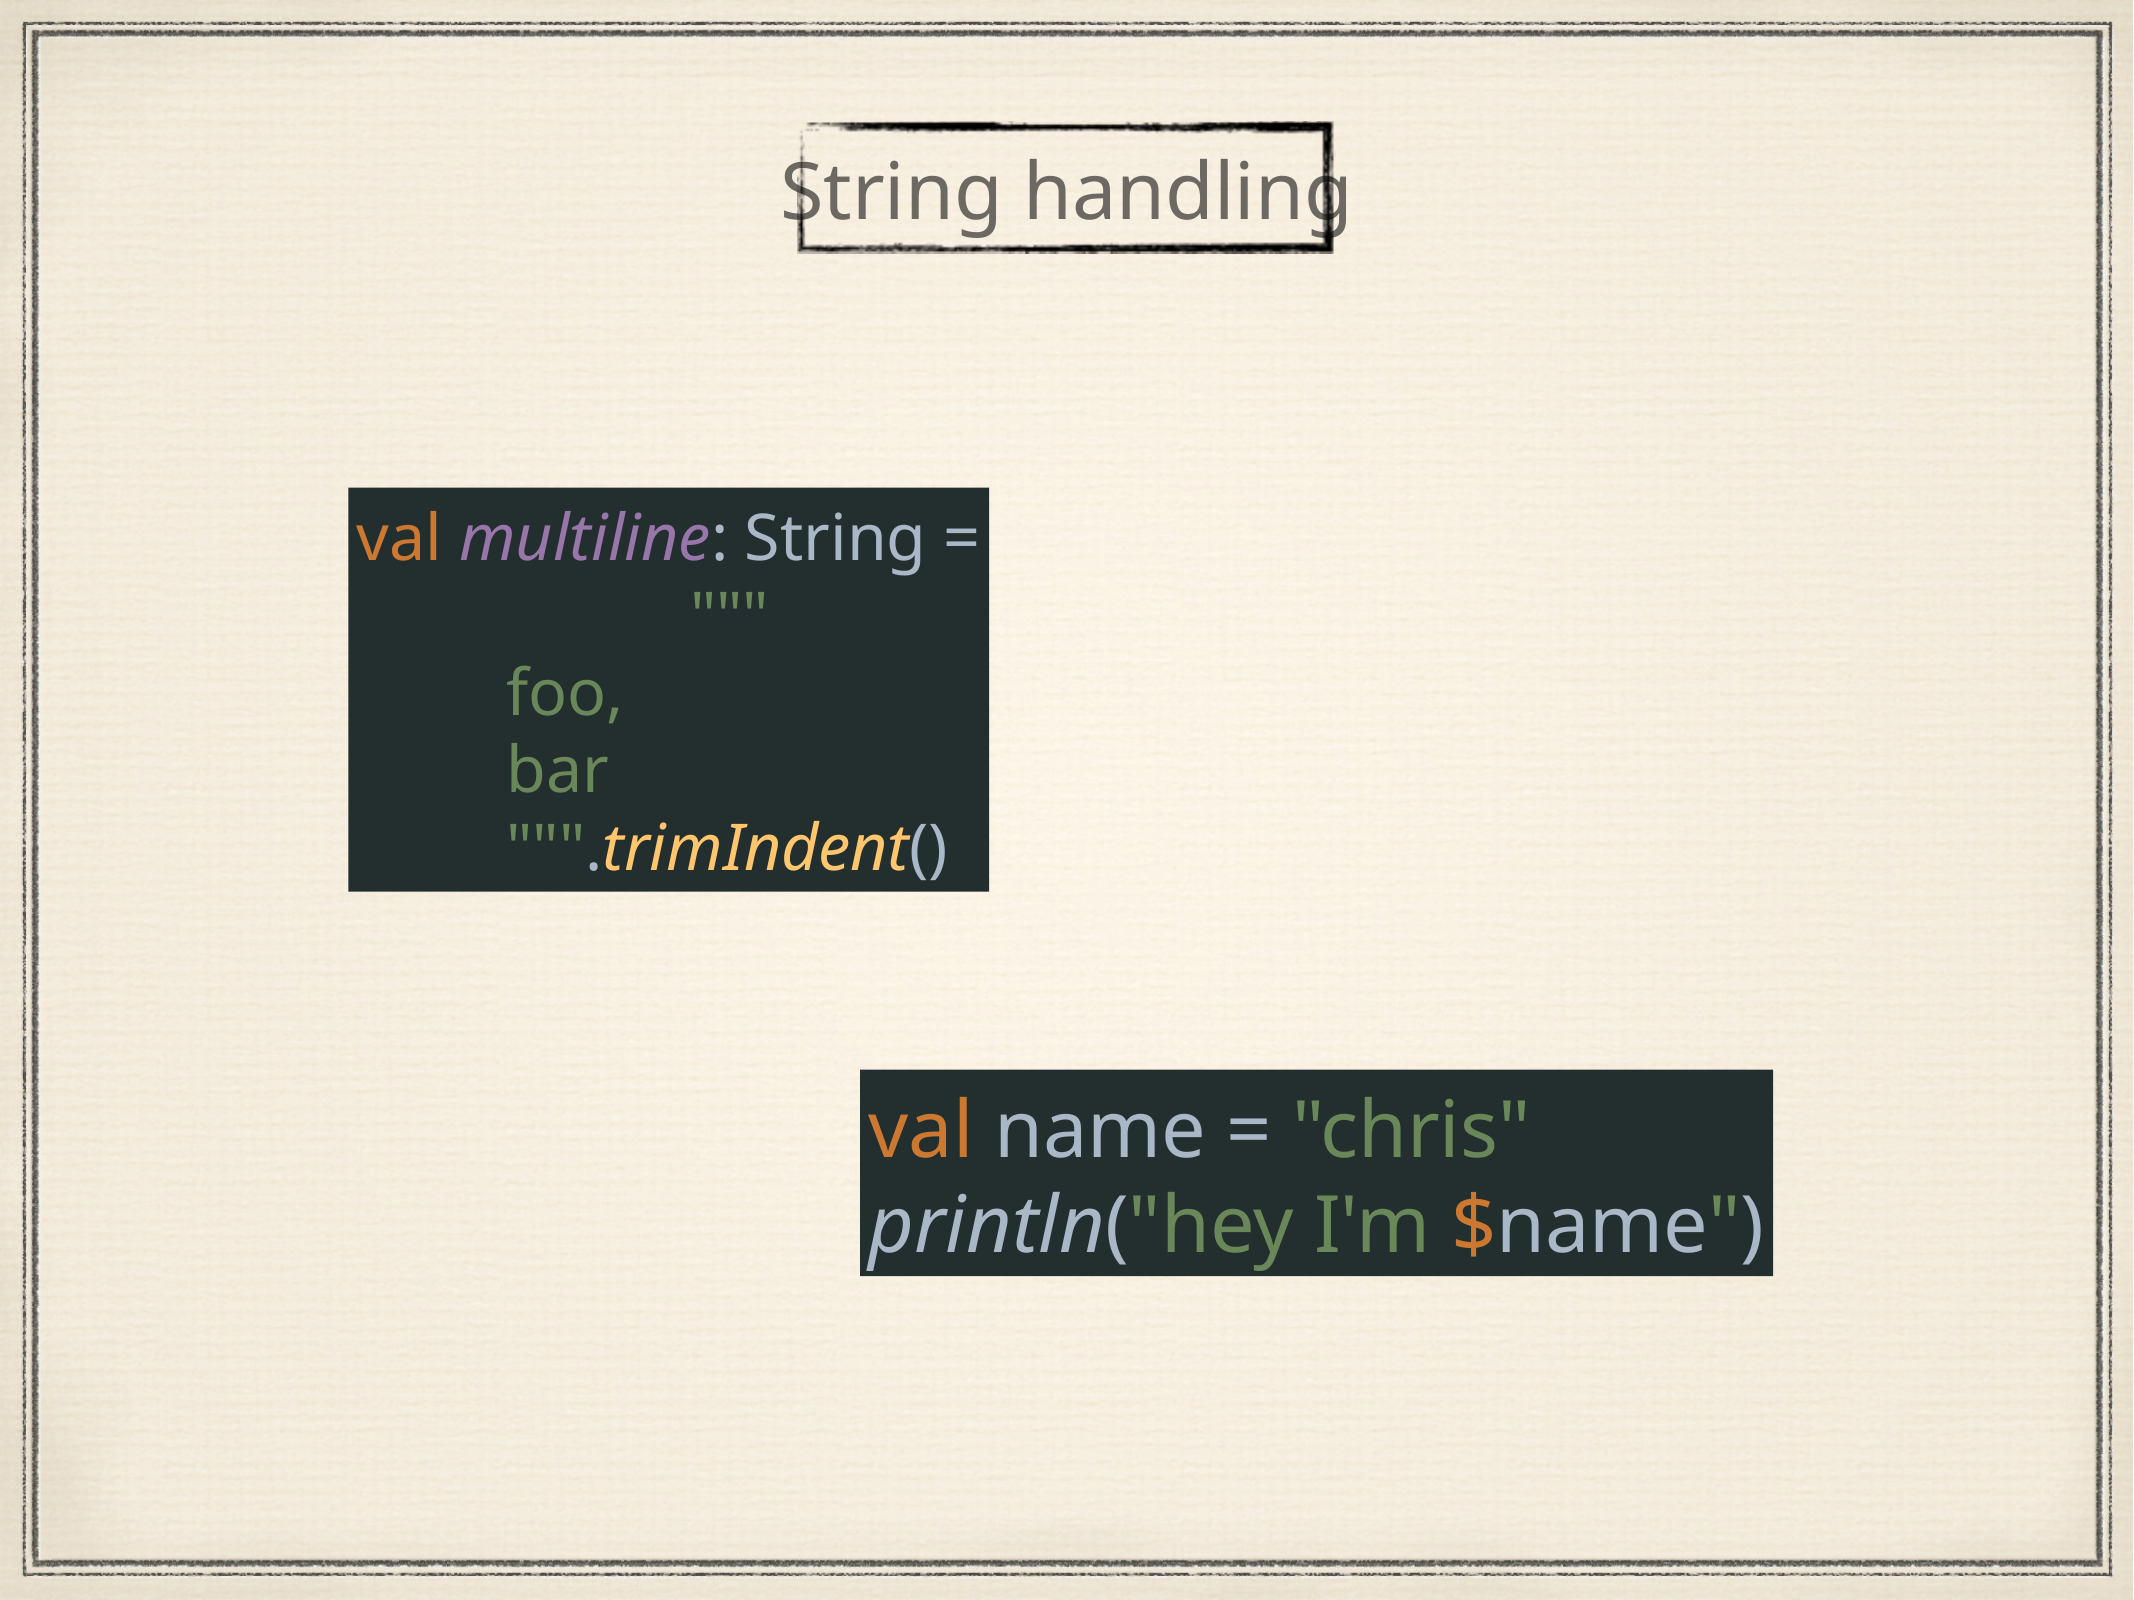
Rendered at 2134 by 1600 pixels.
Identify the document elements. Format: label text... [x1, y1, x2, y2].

picture [0, 0, 2134, 1600]
text_box val name = "chris" println("hey I'm $name") [860, 1069, 1773, 1277]
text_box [797, 121, 1336, 254]
text_box val multiline: String = """ foo, bar """.trimIndent() [348, 487, 990, 892]
